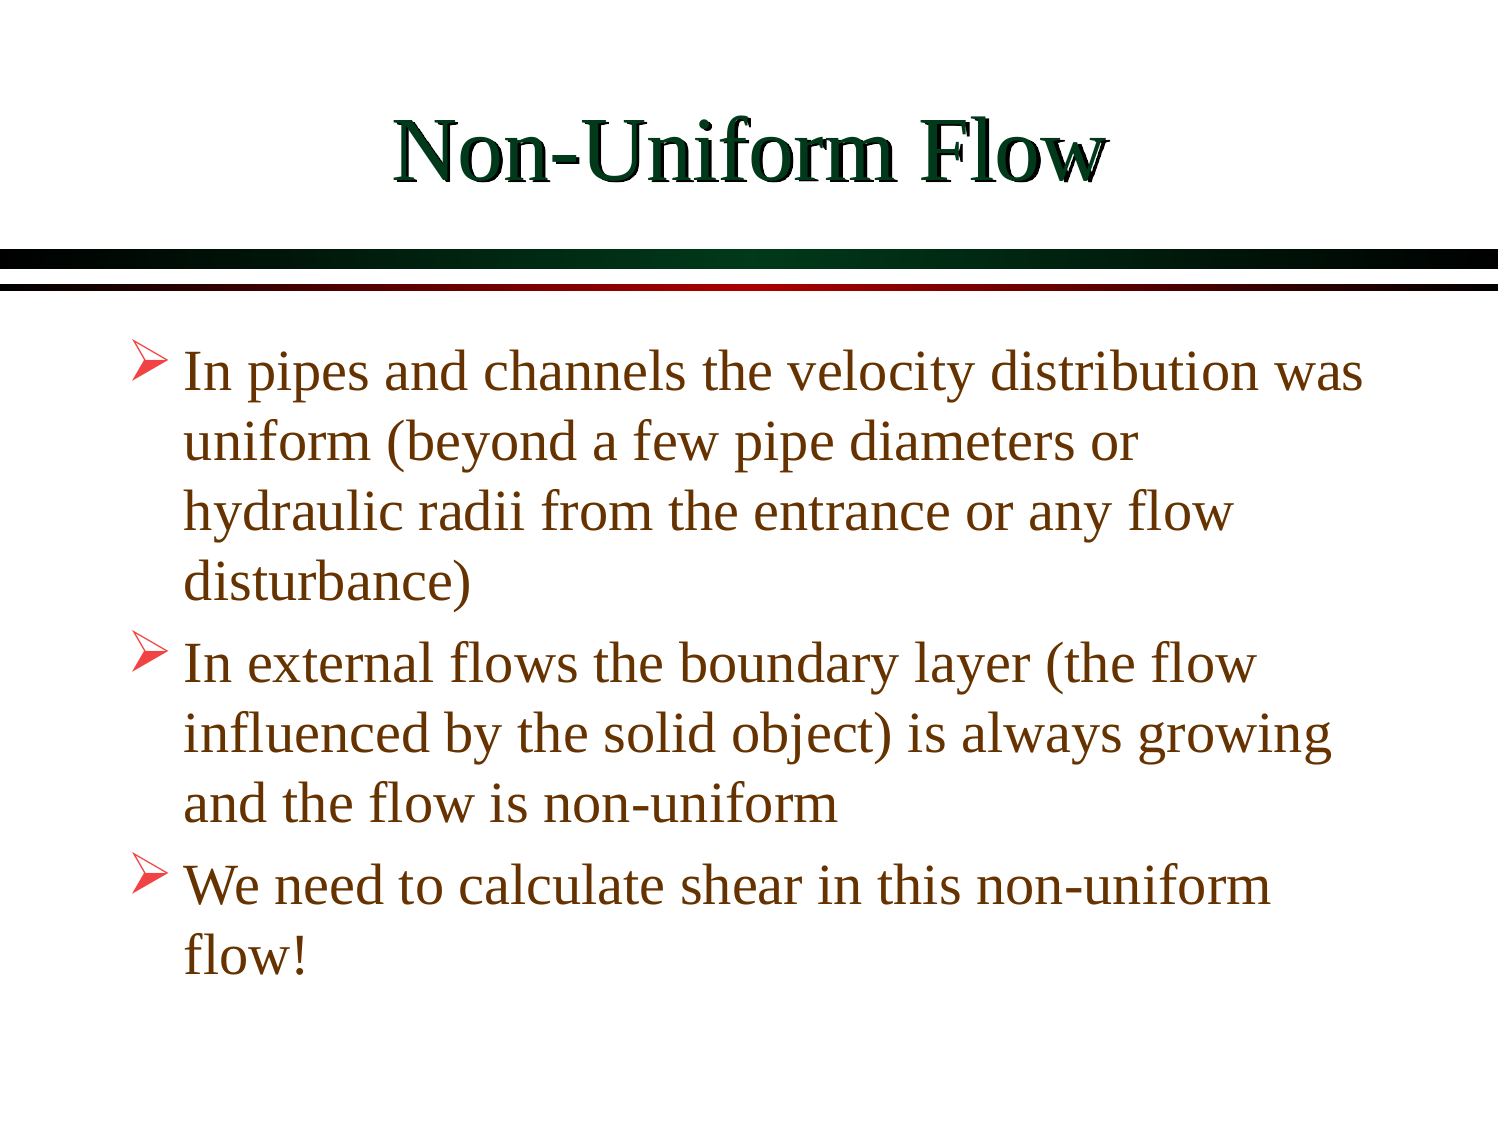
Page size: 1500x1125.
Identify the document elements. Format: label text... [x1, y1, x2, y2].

title Non-Uniform Flow [112, 49, 1388, 238]
list In pipes and channels the velocity distribution was uniform (beyond a few pipe diameters or hydraulic radii from the entrance or any flow disturbance) In external flows the boundary layer (the flow influenced by the solid object) is always growing and the flow is non-uniform We need to calculate shear in this non-uniform flow! [112, 324, 1388, 1067]
